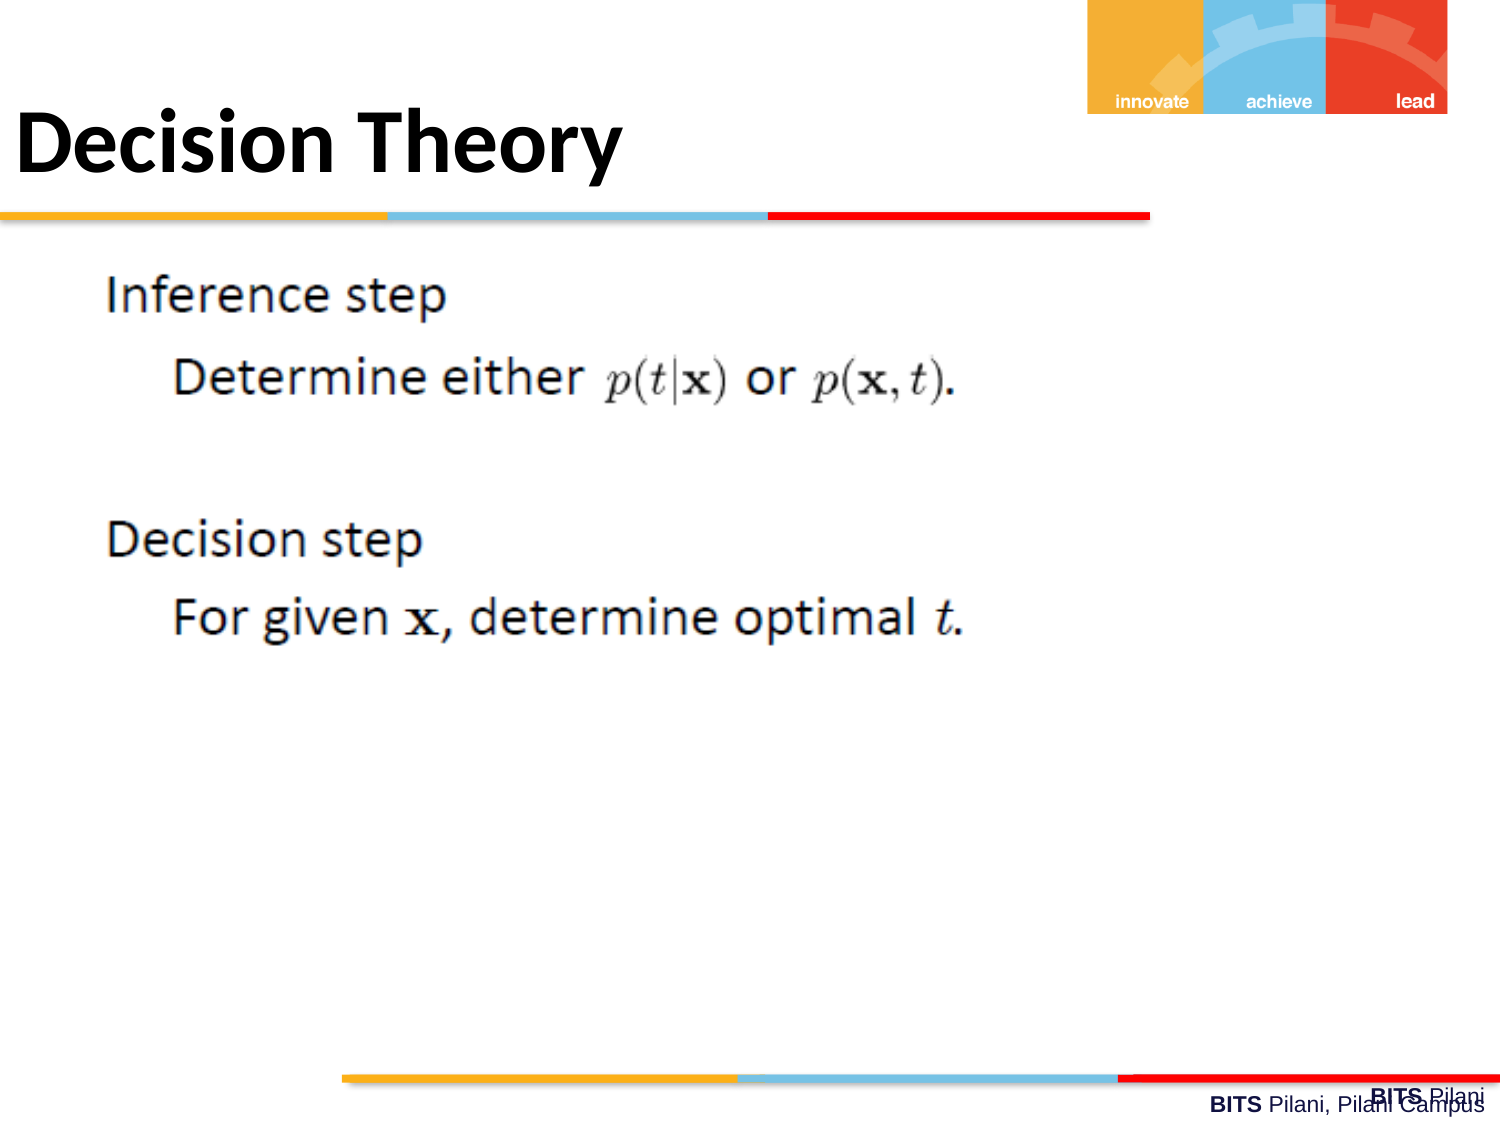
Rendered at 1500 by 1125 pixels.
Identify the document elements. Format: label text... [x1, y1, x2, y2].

picture [1087, 0, 1448, 114]
picture [62, 237, 1026, 691]
title Decision Theory [0, 87, 1069, 213]
